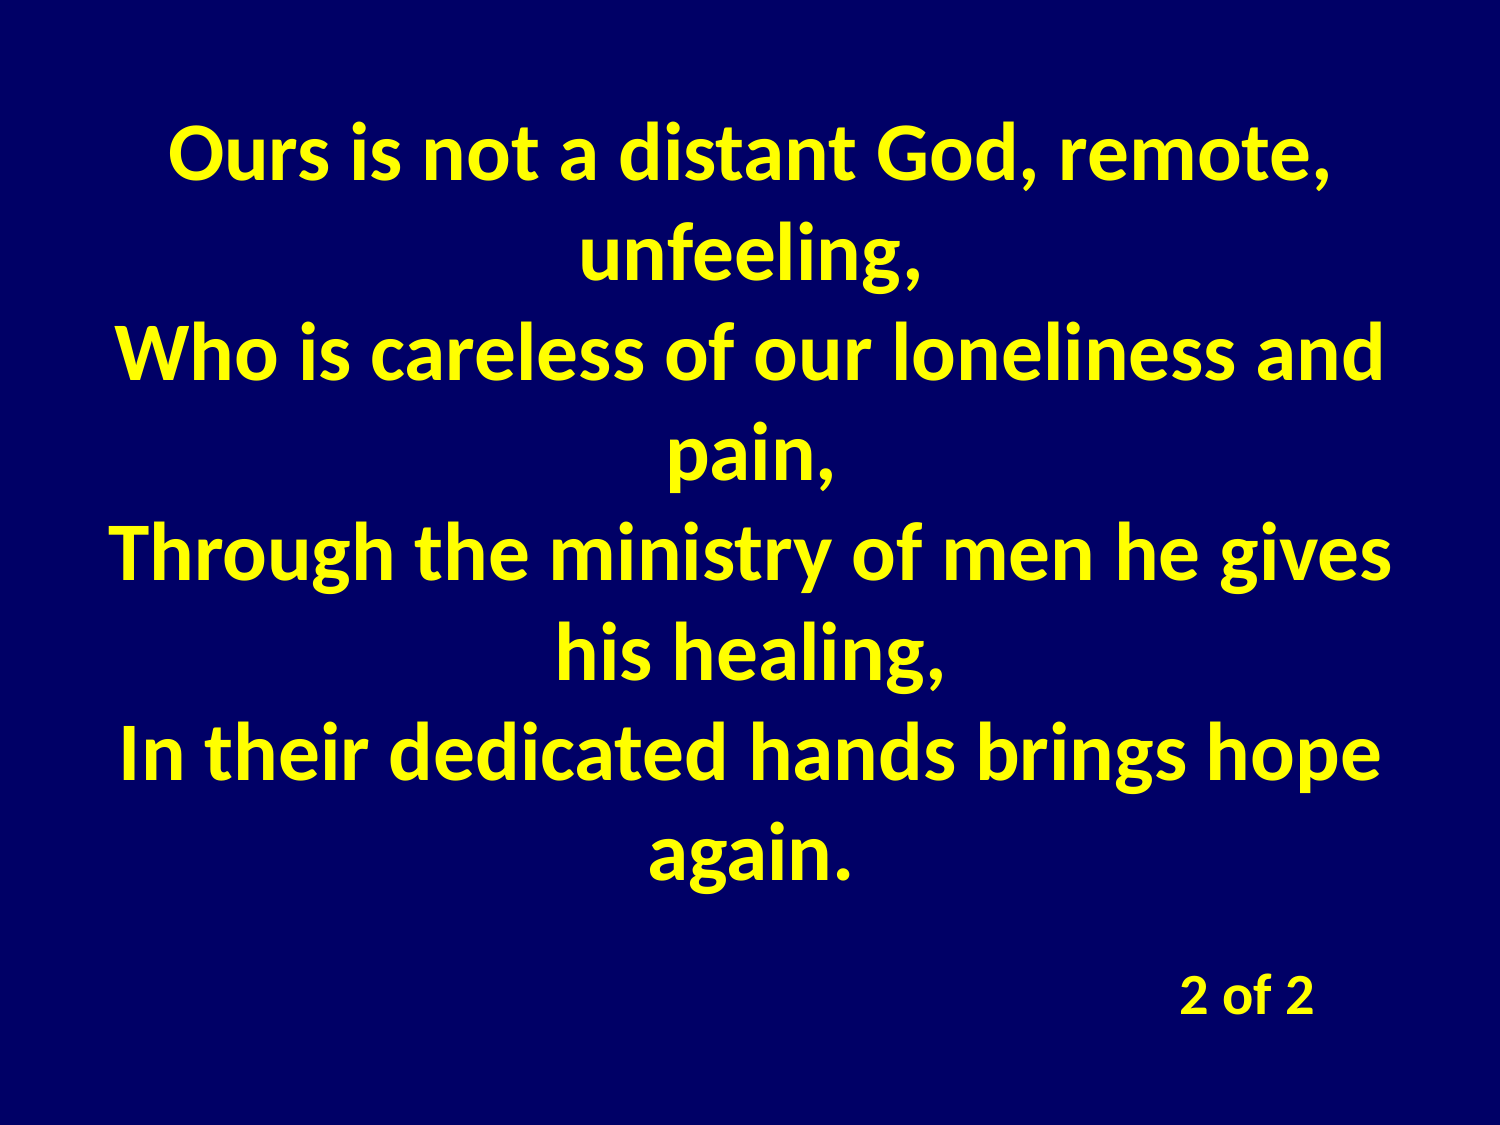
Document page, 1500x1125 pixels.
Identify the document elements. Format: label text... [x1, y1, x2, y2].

text_box Ours is not a distant God, remote, unfeeling, Who is careless of our loneliness and pain, Through the ministry of men he gives his healing, In their dedicated hands brings hope again. [43, 89, 1459, 905]
text_box 2 of 2 [1164, 949, 1343, 1034]
